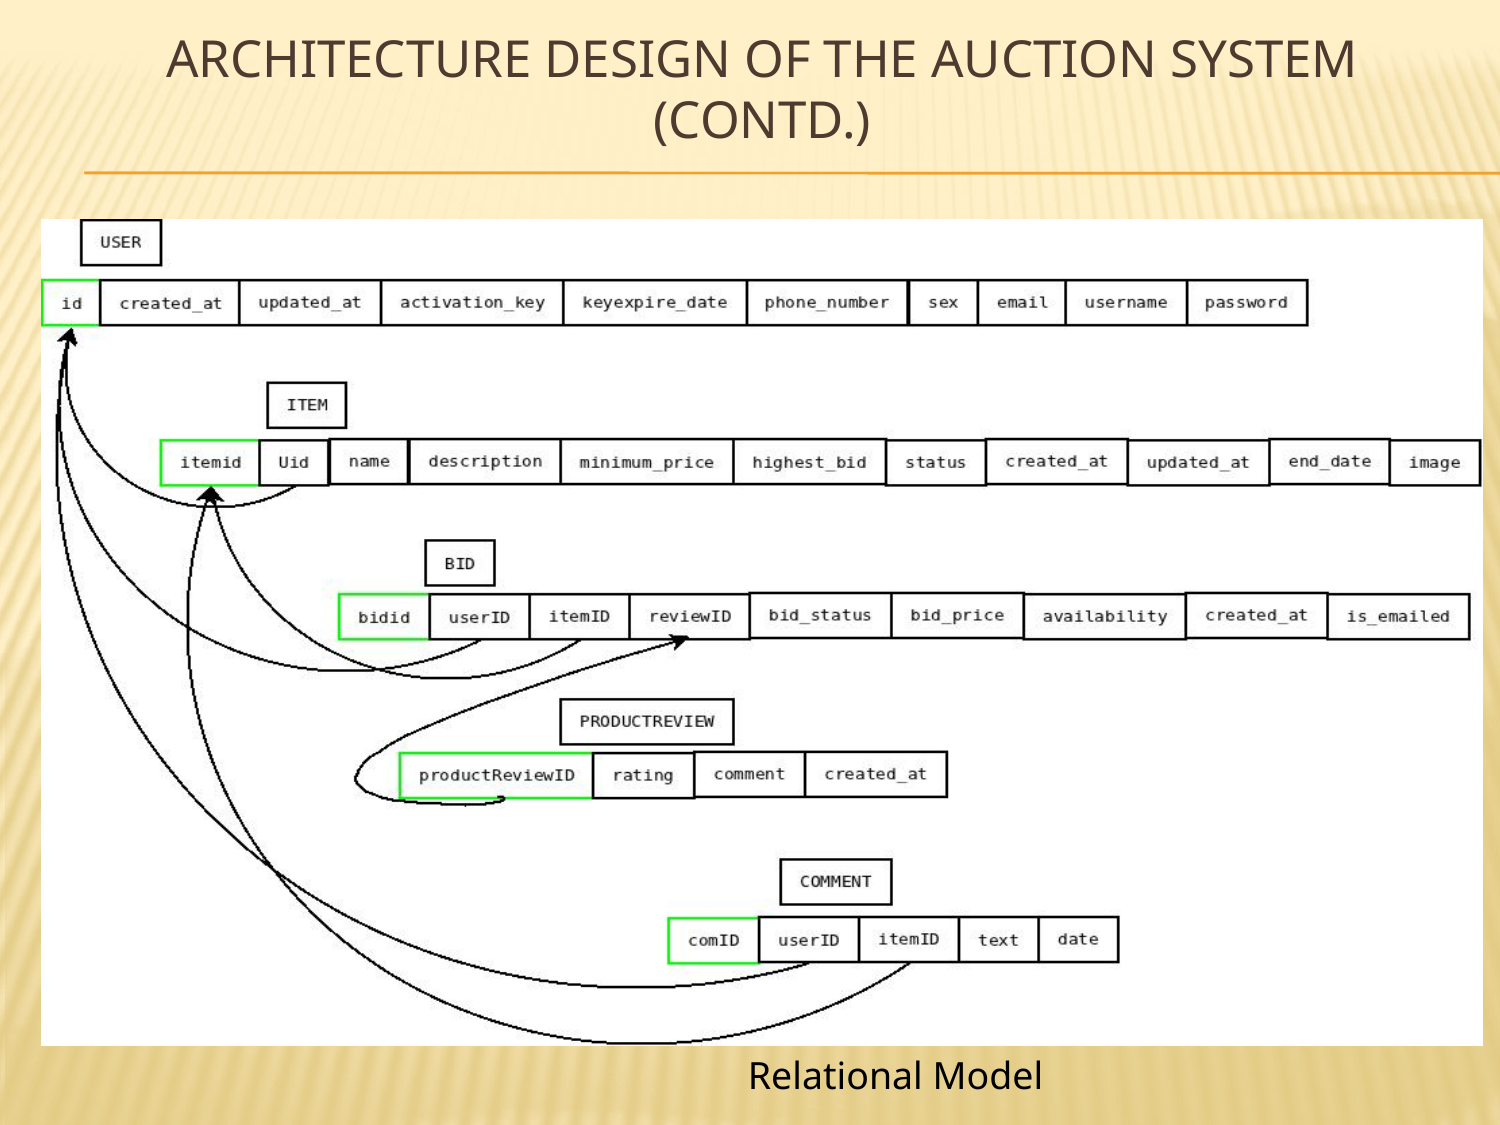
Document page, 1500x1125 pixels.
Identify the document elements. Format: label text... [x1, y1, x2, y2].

text_box Relational Model [733, 1062, 1059, 1105]
title Architecture Design of the Auction system (CONTD.) [50, 19, 1475, 157]
picture [40, 219, 1483, 1046]
